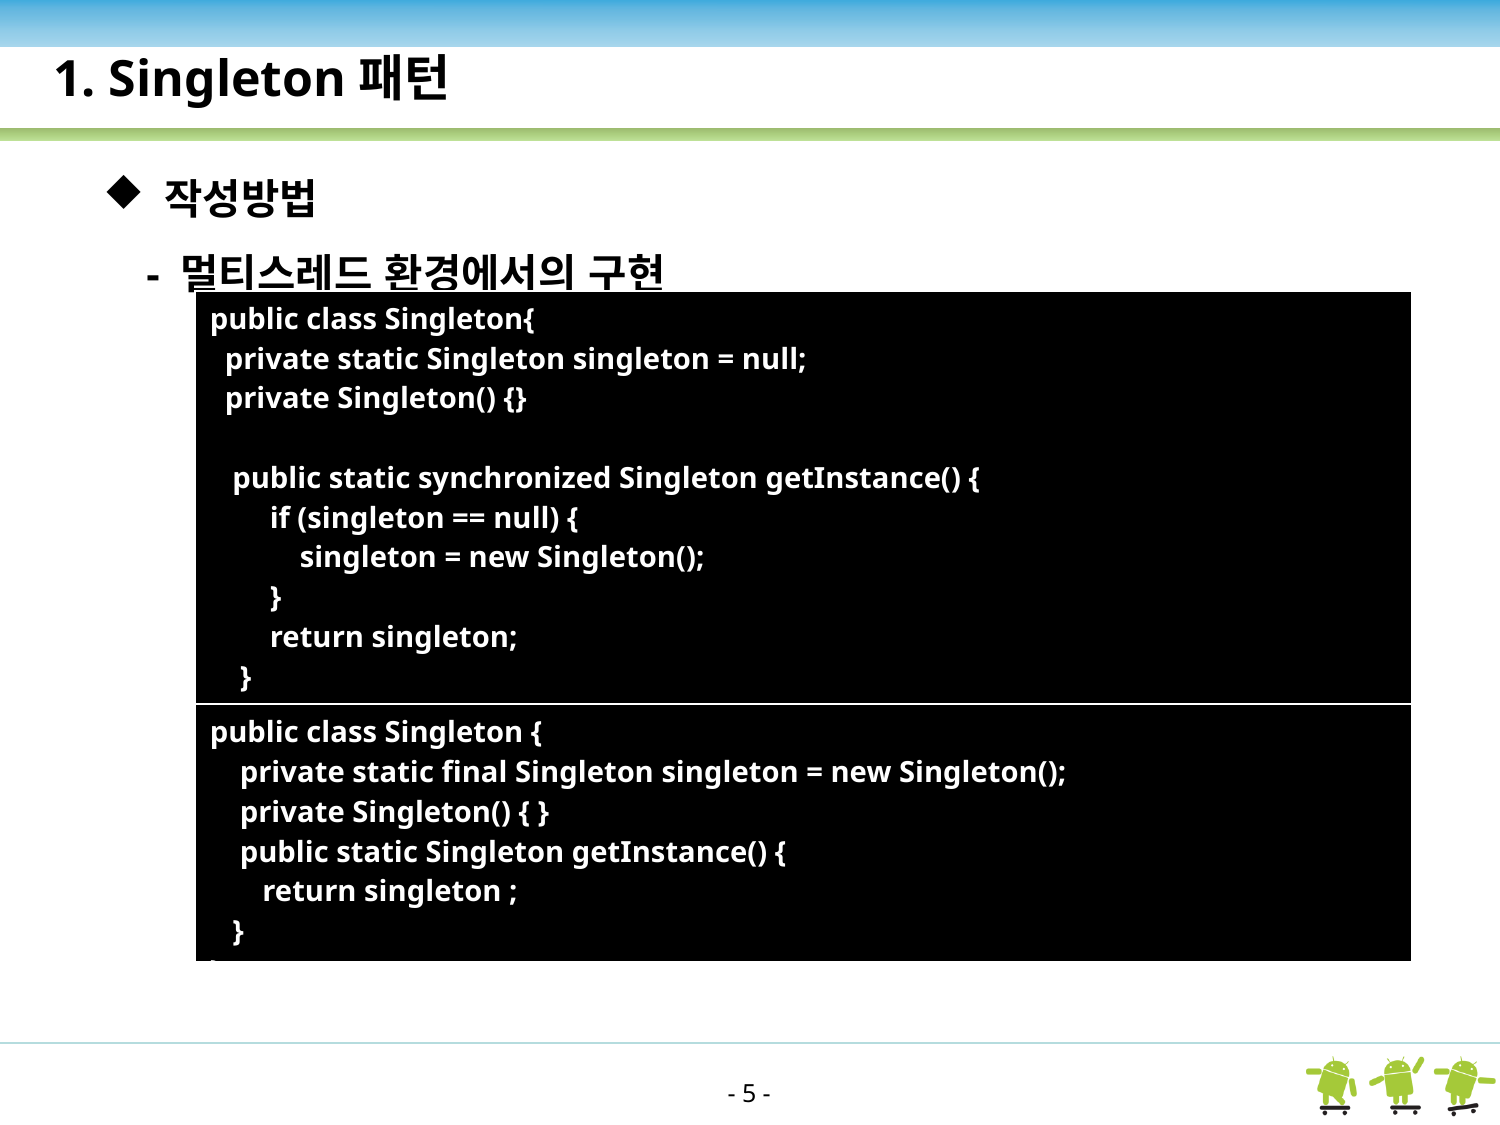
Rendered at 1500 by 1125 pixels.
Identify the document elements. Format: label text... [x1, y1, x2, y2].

picture [0, 0, 1500, 47]
picture [1300, 1048, 1500, 1125]
text_box 작성방법 - 멀티스레드 환경에서의 구현 [88, 140, 1424, 381]
text_box 1. Singleton패턴 [53, 42, 971, 111]
slide_number - 5 - [574, 1070, 925, 1125]
table_header public class Singleton{ private static Singleton singleton = null; private Singleton() {} public static synchronized Singleton getInstance() { if (singleton == null) { singleton = new Singleton(); } return singleton; } } [196, 292, 1411, 703]
text_box [76, 786, 1412, 1002]
table_header public class Singleton { private static final Singleton singleton = new Singleton(); private Singleton() { } public static Singleton getInstance() { return singleton ; } } [196, 705, 1411, 961]
